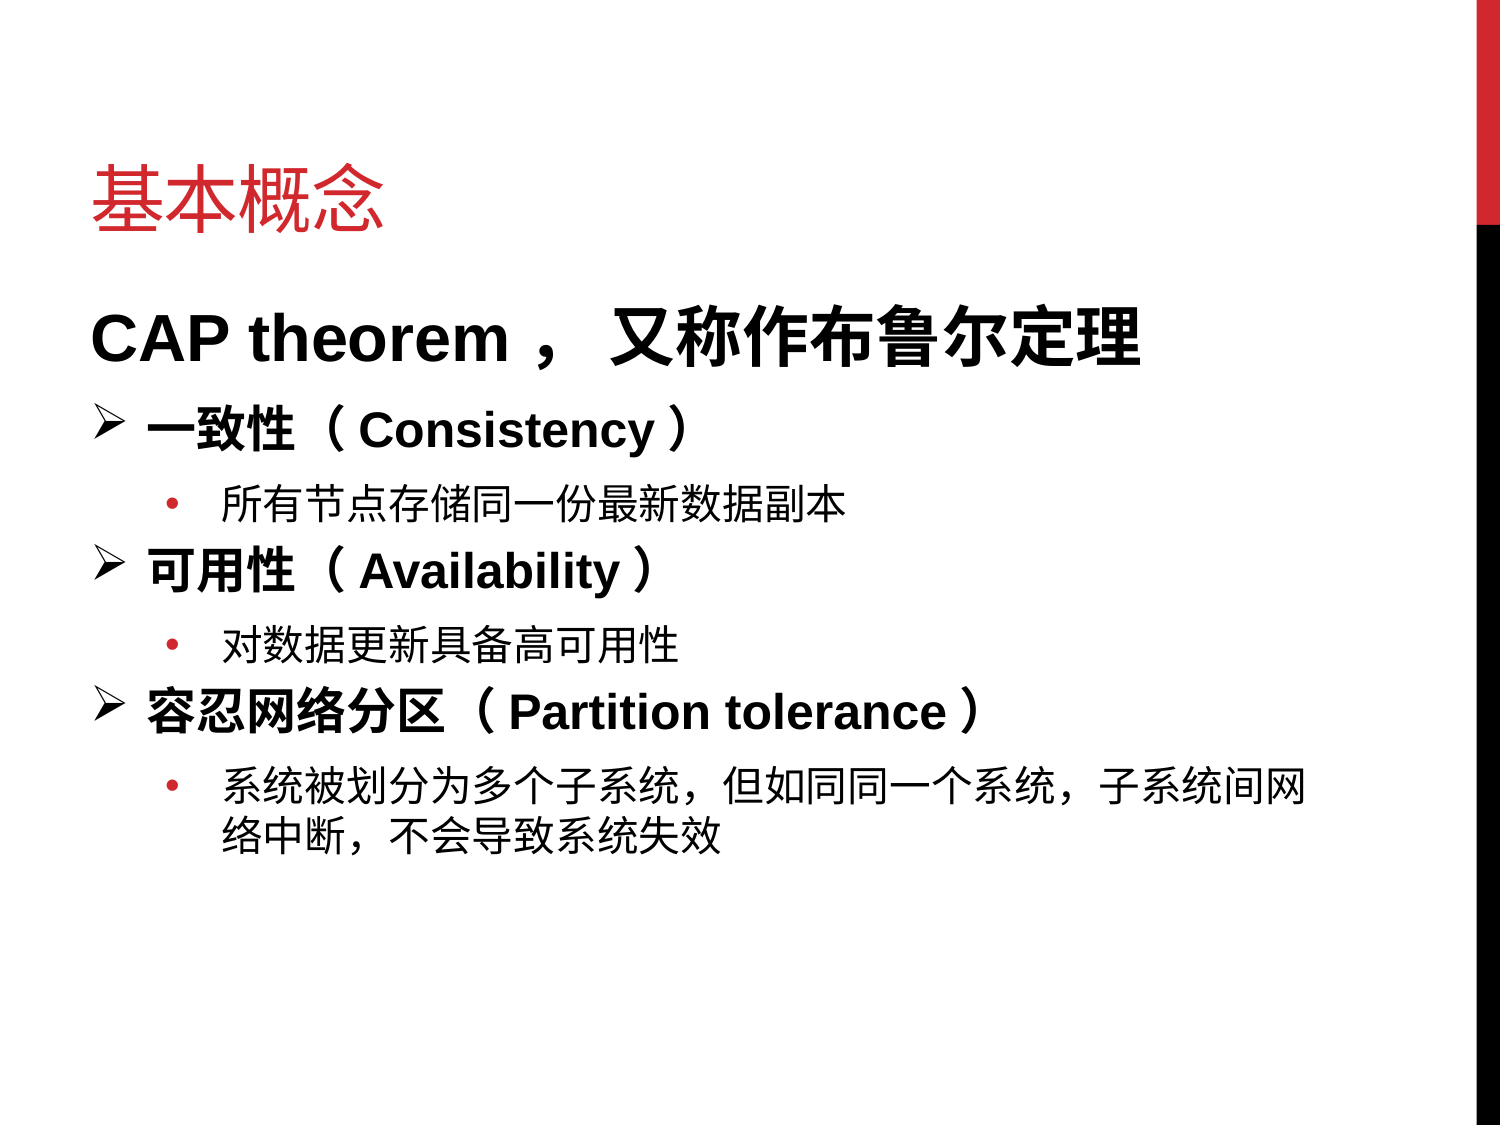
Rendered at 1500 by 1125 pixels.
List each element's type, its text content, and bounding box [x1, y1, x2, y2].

title 基本概念 [75, 25, 1025, 250]
list CAP theorem， 又称作布鲁尔定理 一致性（Consistency） 所有节点存储同一份最新数据副本 可用性（Availability） 对数据更新具备高可用性 容忍网络分区（Partition tolerance） 系统被划分为多个子系统，但如同同一个系统，子系统间网络中断，不会导致系统失效 [75, 287, 1325, 1005]
